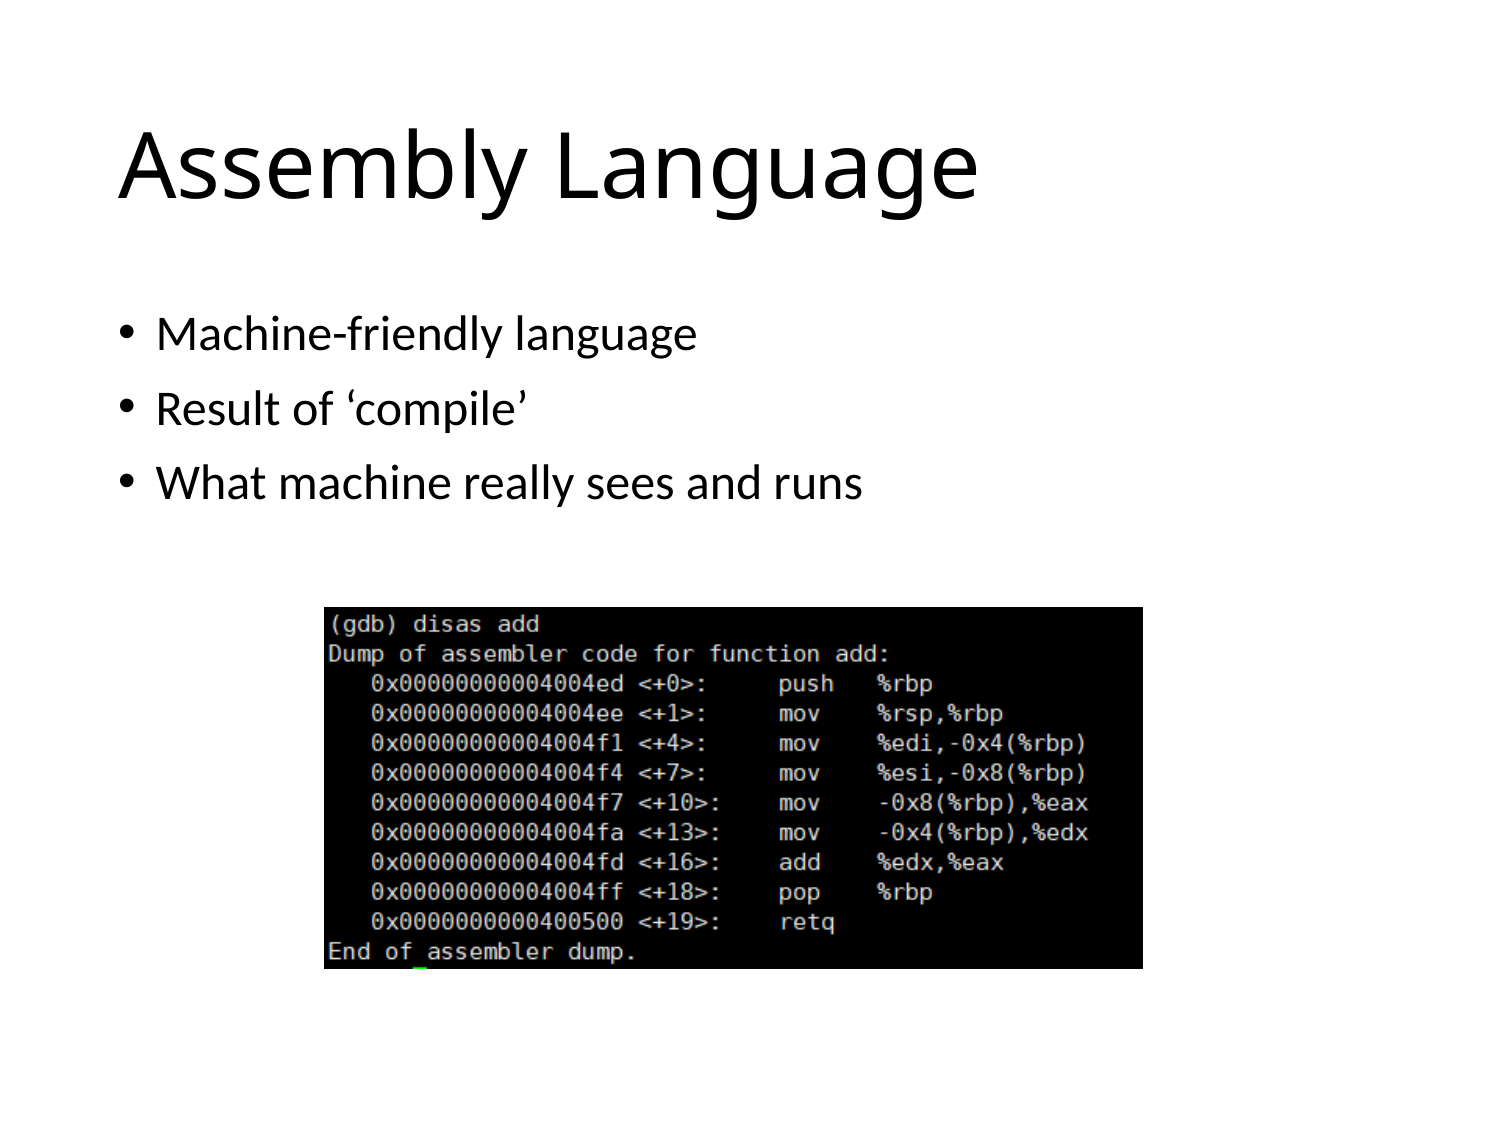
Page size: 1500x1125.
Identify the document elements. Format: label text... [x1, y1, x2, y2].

picture [324, 607, 1143, 969]
list Machine-friendly language Result of ‘compile’ What machine really sees and runs [103, 299, 1397, 1014]
title Assembly Language [103, 59, 1397, 278]
